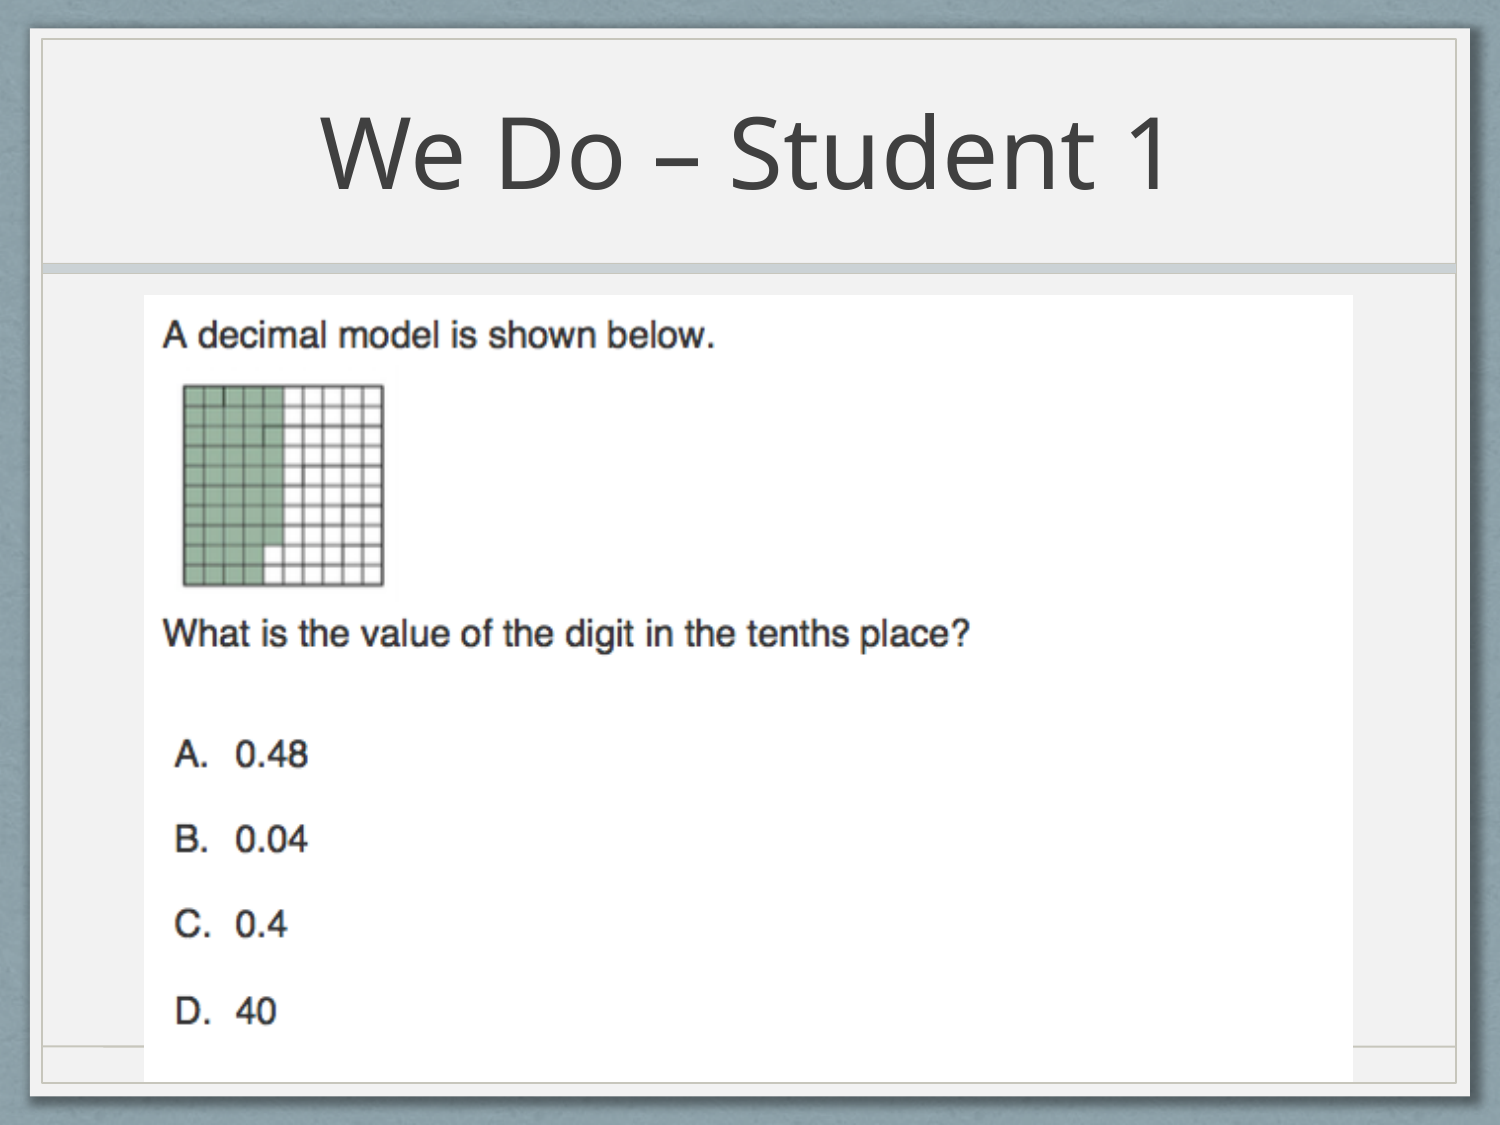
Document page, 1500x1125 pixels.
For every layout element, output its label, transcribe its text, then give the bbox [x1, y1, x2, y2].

picture [144, 295, 1354, 1082]
title We Do – Student 1 [147, 40, 1353, 260]
